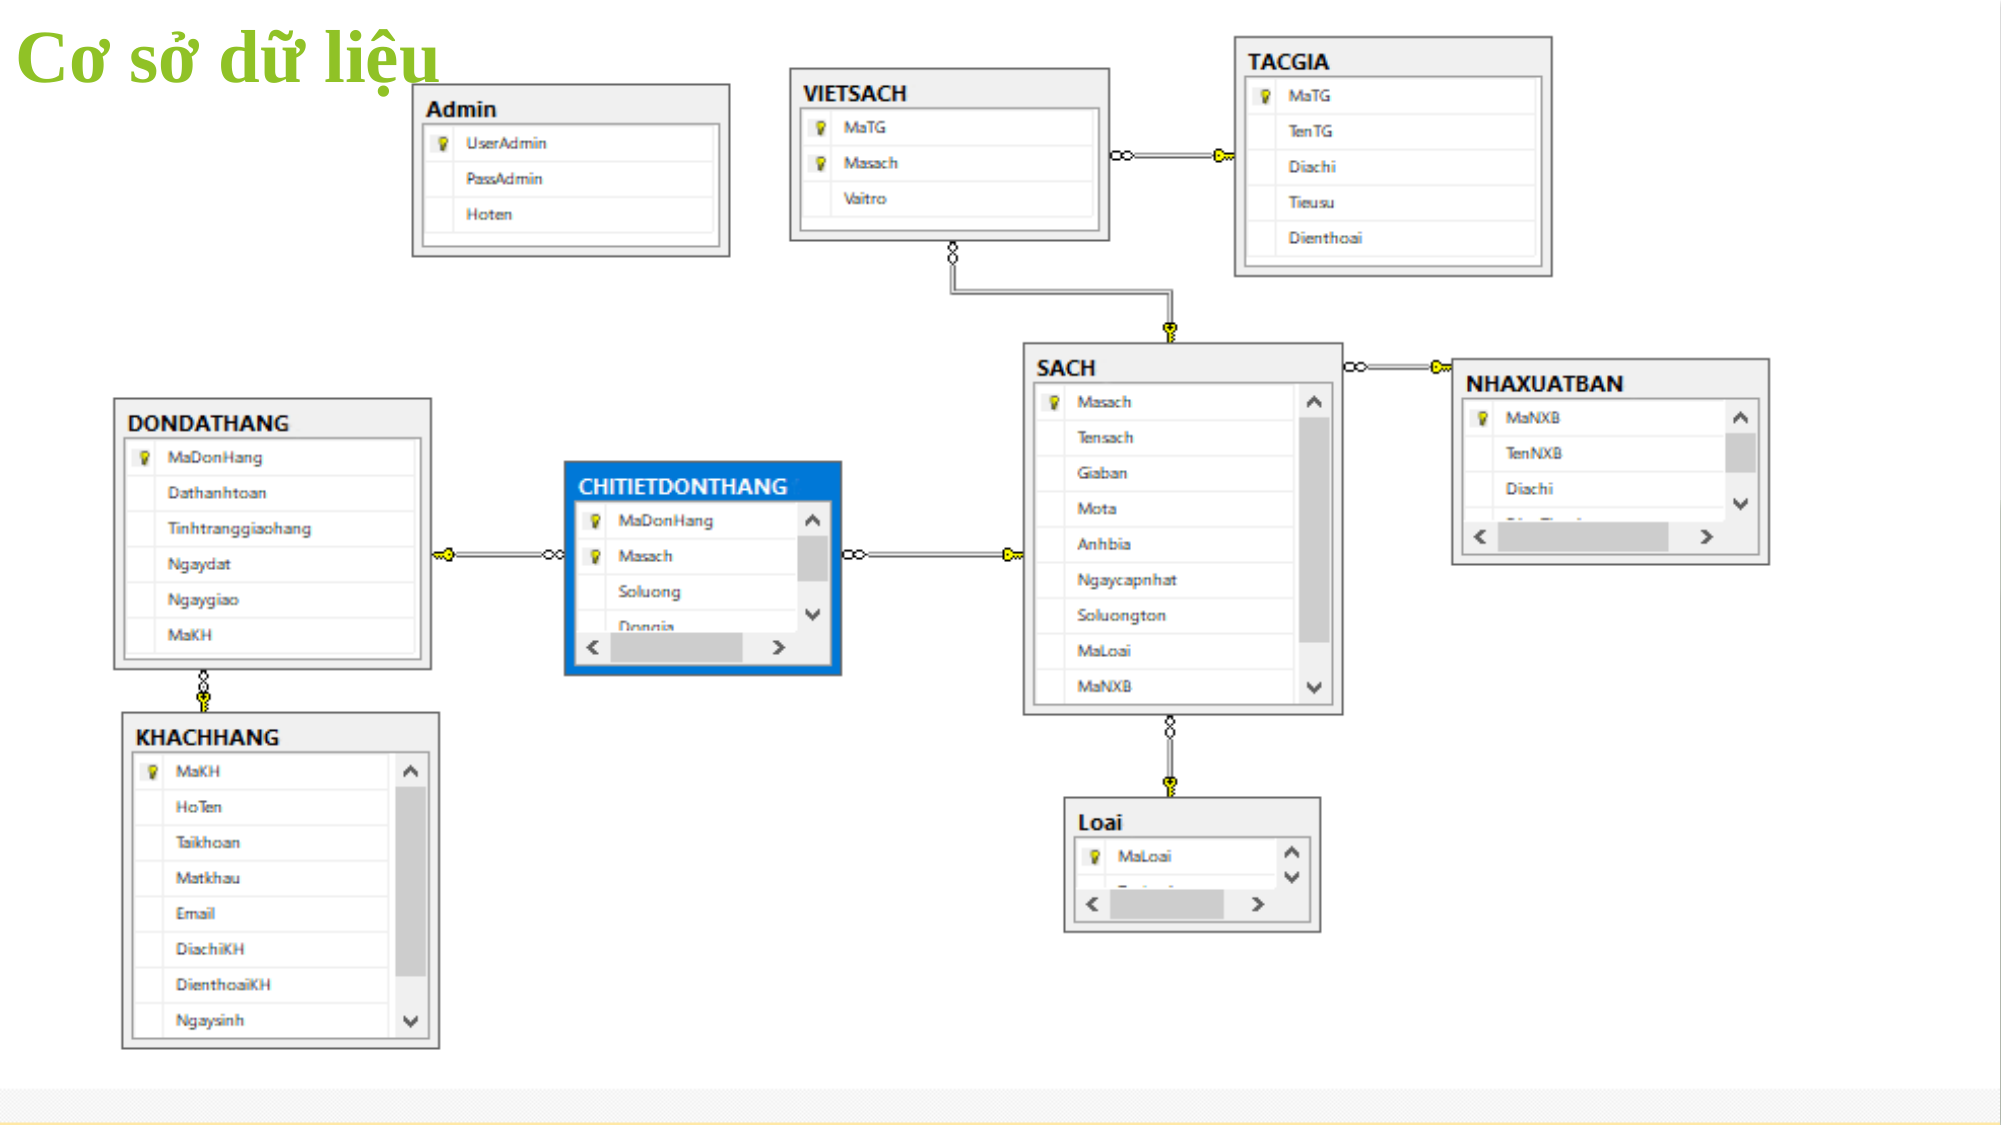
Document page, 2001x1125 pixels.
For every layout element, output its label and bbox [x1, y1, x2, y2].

text_box [0, 0, 2000, 1125]
